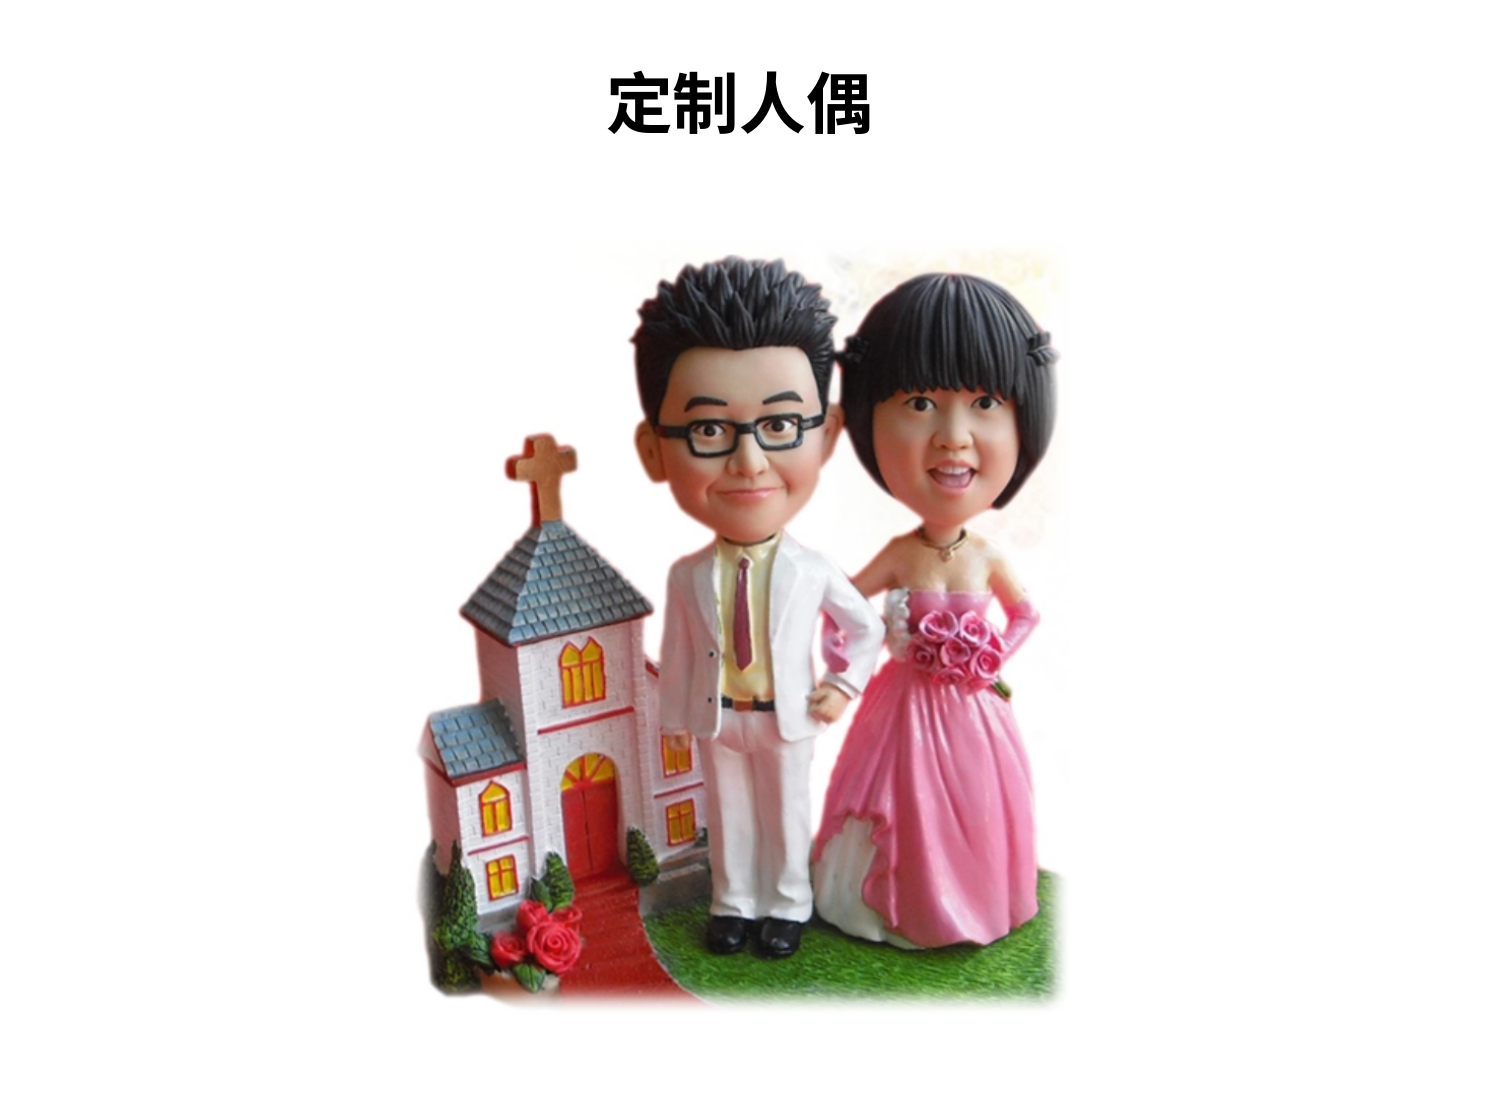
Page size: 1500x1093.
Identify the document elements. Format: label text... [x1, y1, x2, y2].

text_box 定制人偶 [325, 54, 1153, 149]
picture [407, 238, 1072, 1015]
